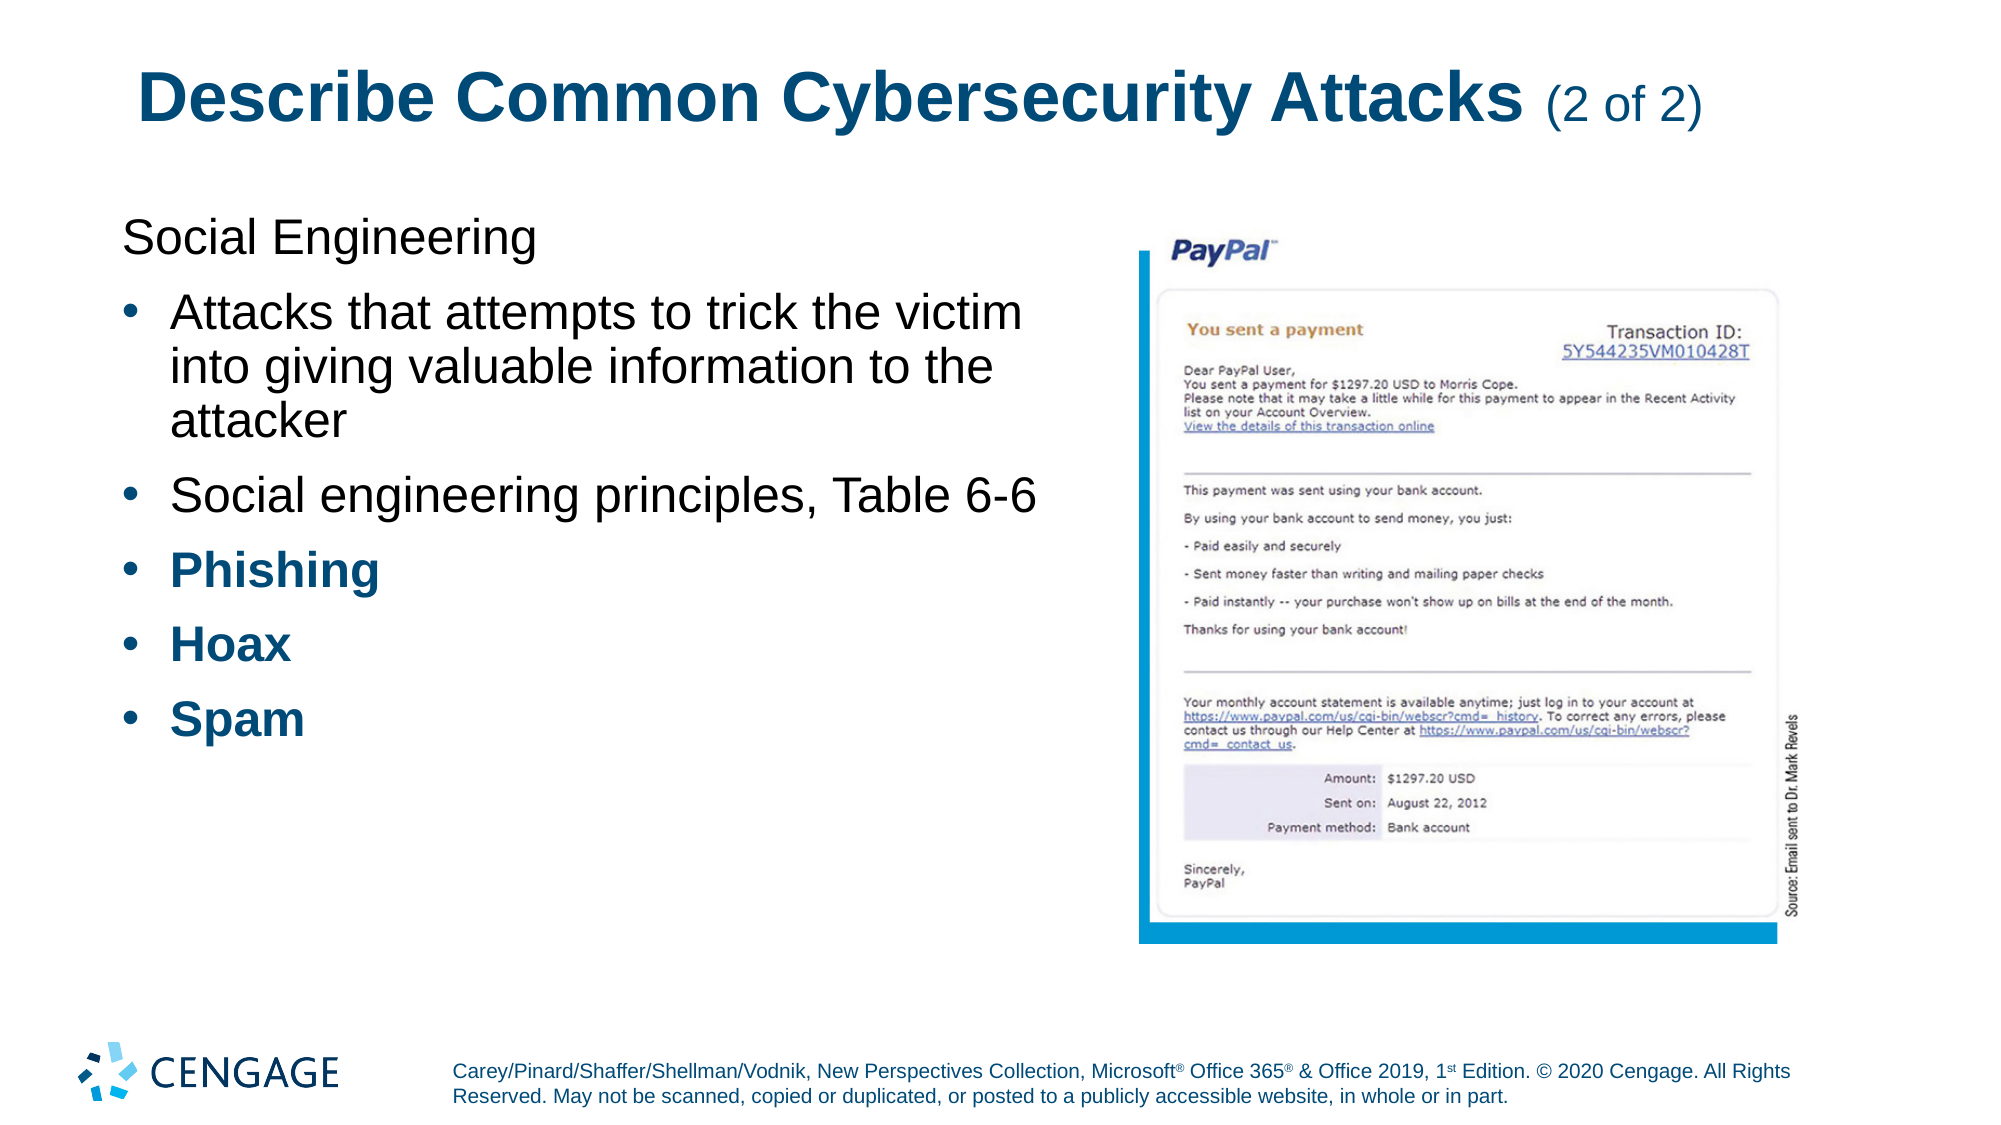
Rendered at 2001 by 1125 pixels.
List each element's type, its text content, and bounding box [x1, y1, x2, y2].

picture [78, 1042, 338, 1101]
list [1139, 229, 1799, 944]
title Describe Common Cybersecurity Attacks (2 of 2) [137, 59, 1863, 171]
list Social Engineering Attacks that attempts to trick the victim into giving valuable information to the attacker Social engineering principles, Table 6-6 Phishing Hoax Spam [121, 211, 1044, 960]
